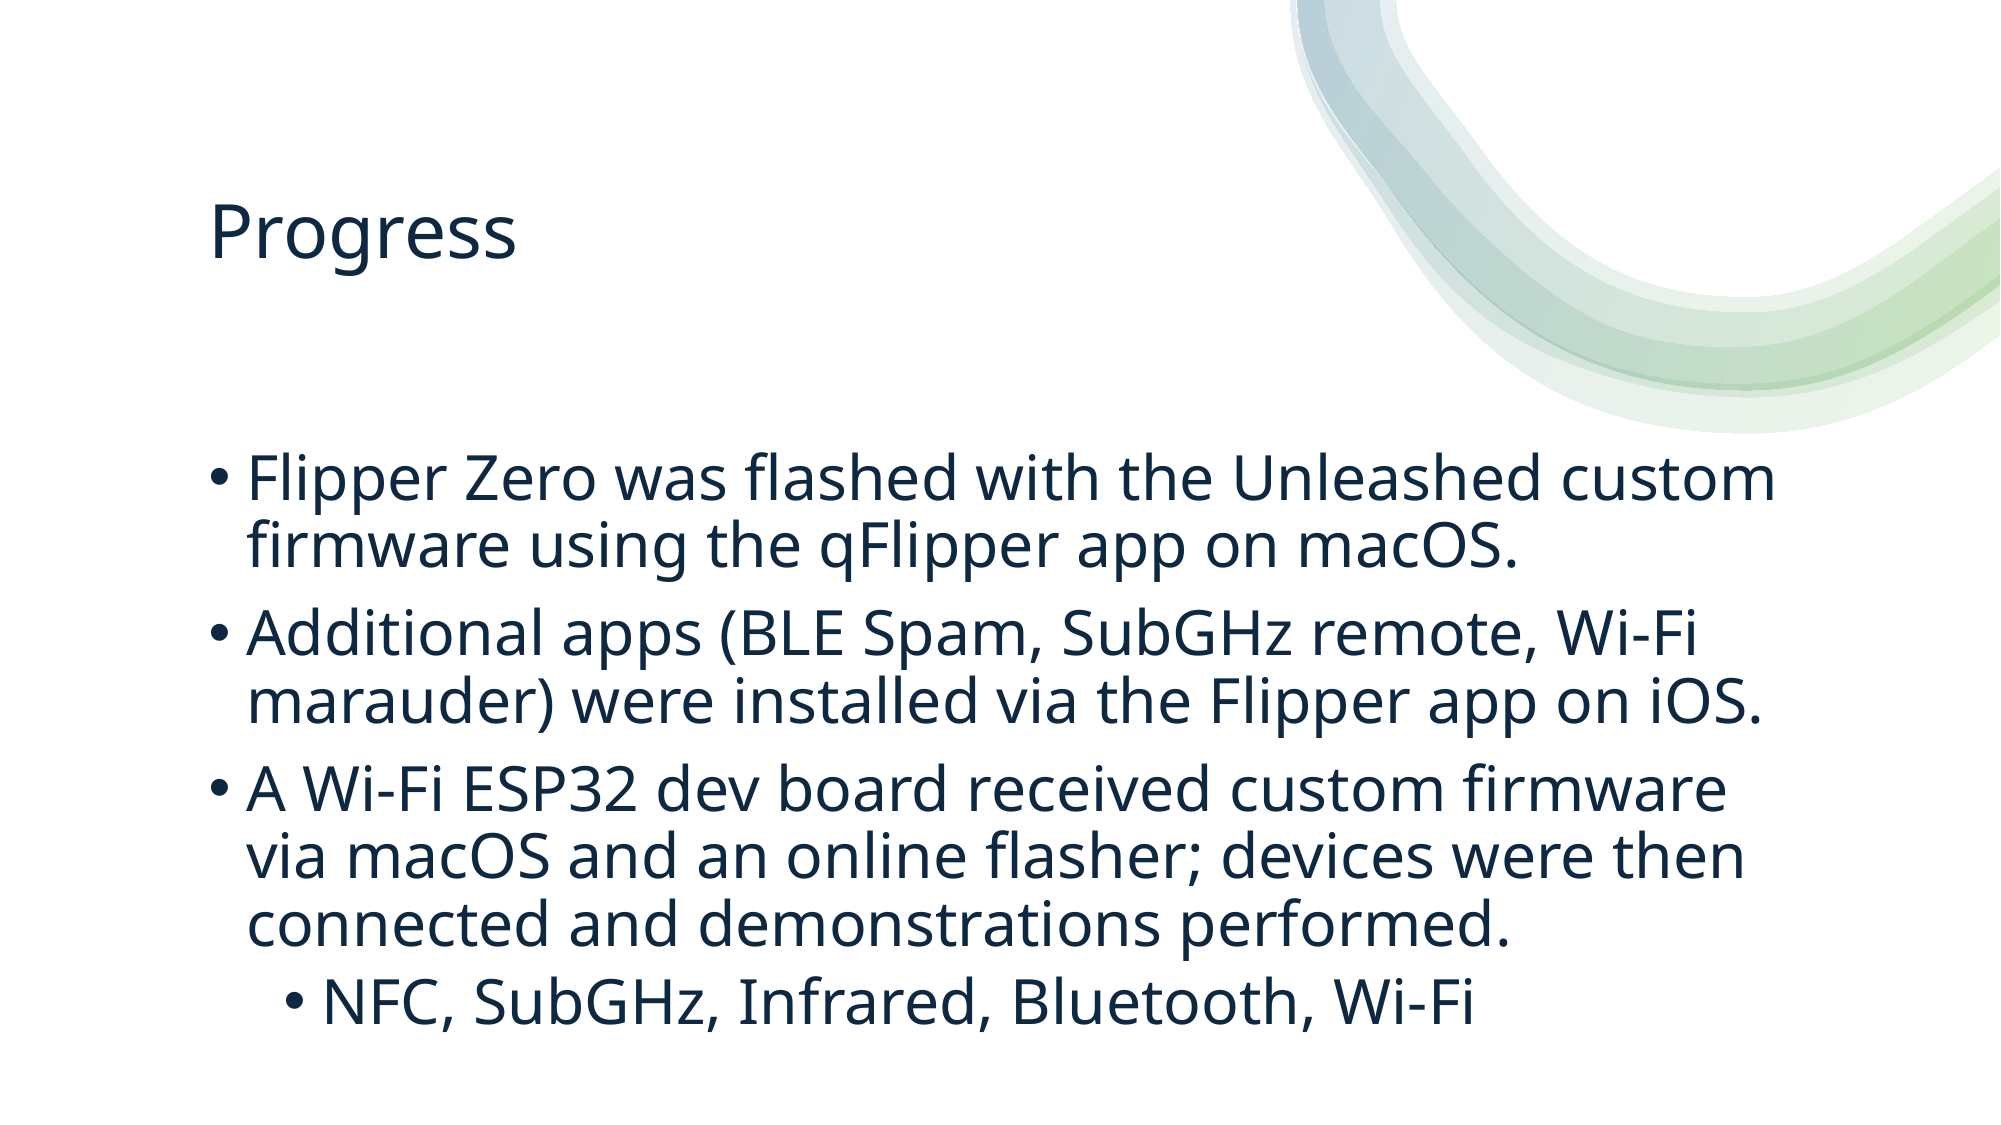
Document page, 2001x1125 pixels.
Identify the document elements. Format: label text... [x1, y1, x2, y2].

title Progress [193, 107, 1289, 283]
text_box [0, 0, 2000, 1125]
list Flipper Zero was flashed with the Unleashed custom firmware using the qFlipper app on macOS. Additional apps (BLE Spam, SubGHz remote, Wi‑Fi marauder) were installed via the Flipper app on iOS. A Wi‑Fi ESP32 dev board received custom firmware via macOS and an online flasher; devices were then connected and demonstrations performed. NFC, SubGHz, Infrared, Bluetooth, Wi-Fi [193, 500, 1807, 984]
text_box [1289, 0, 2000, 434]
